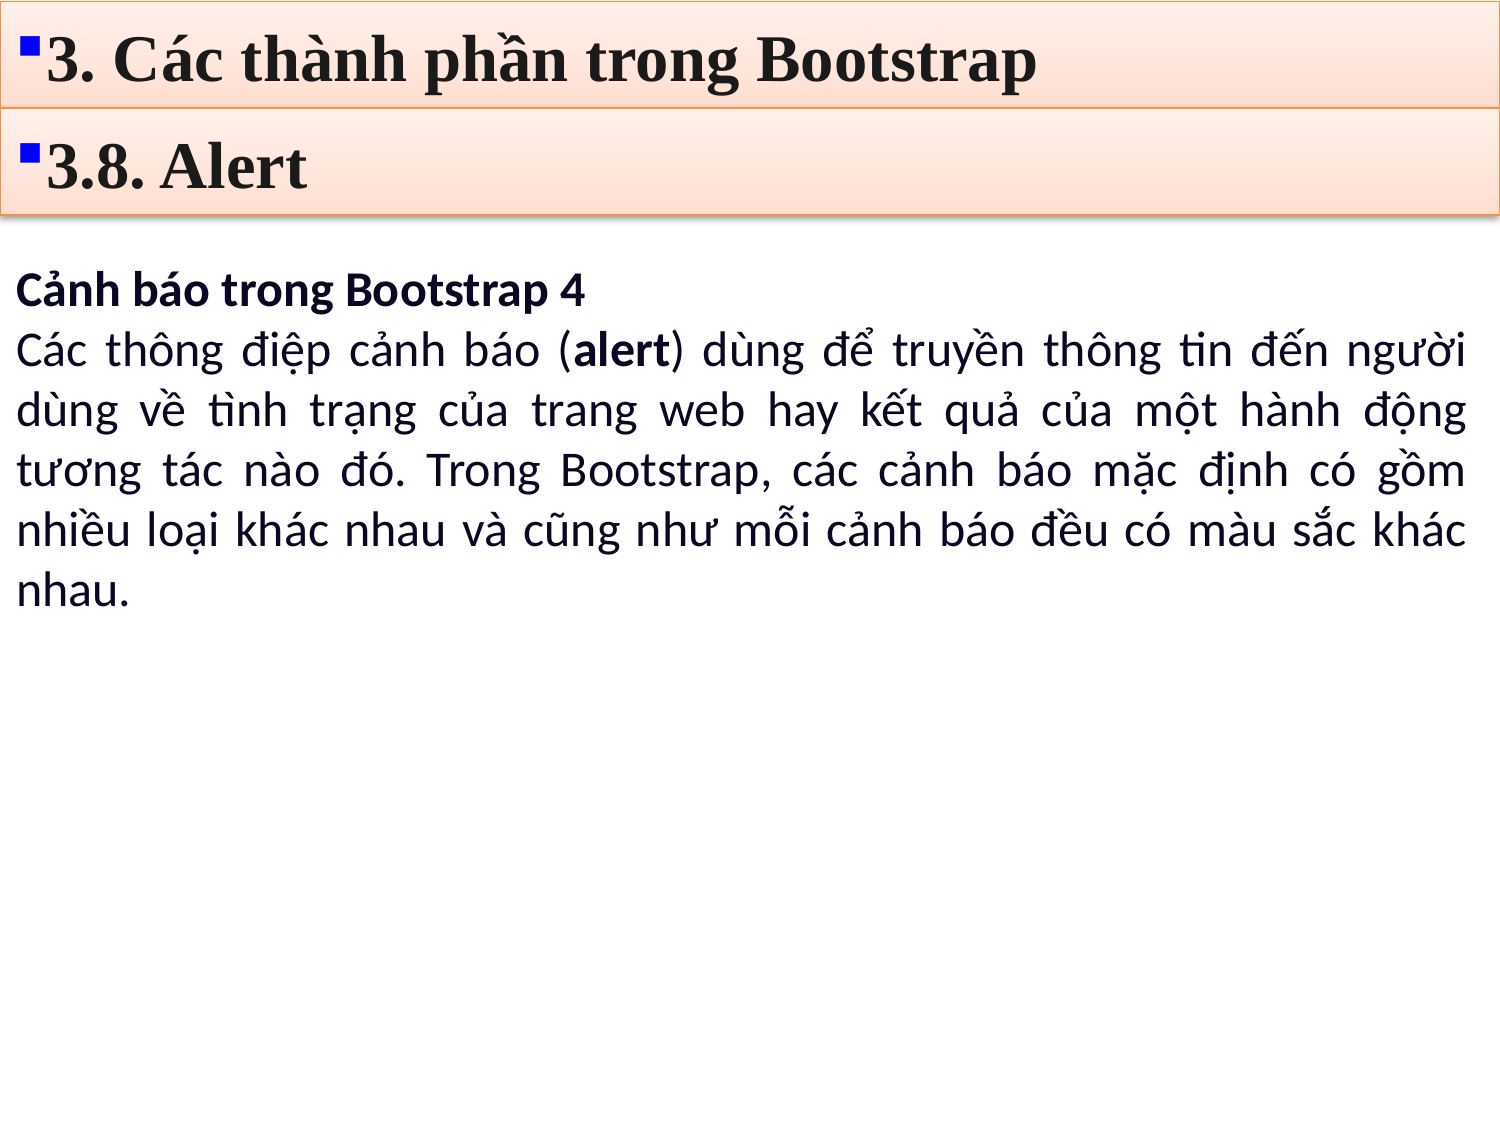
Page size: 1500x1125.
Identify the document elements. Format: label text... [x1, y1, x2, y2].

text_box Cảnh báo trong Bootstrap 4 Các thông điệp cảnh báo (alert) dùng để truyền thông tin đến người dùng về tình trạng của trang web hay kết quả của một hành động tương tác nào đó. Trong Bootstrap, các cảnh báo mặc định có gồm nhiều loại khác nhau và cũng như mỗi cảnh báo đều có màu sắc khác nhau. [1, 249, 1483, 625]
text_box 3. Các thành phần trong Bootstrap [0, 1, 1500, 107]
text_box 3.8. Alert [0, 107, 1500, 216]
